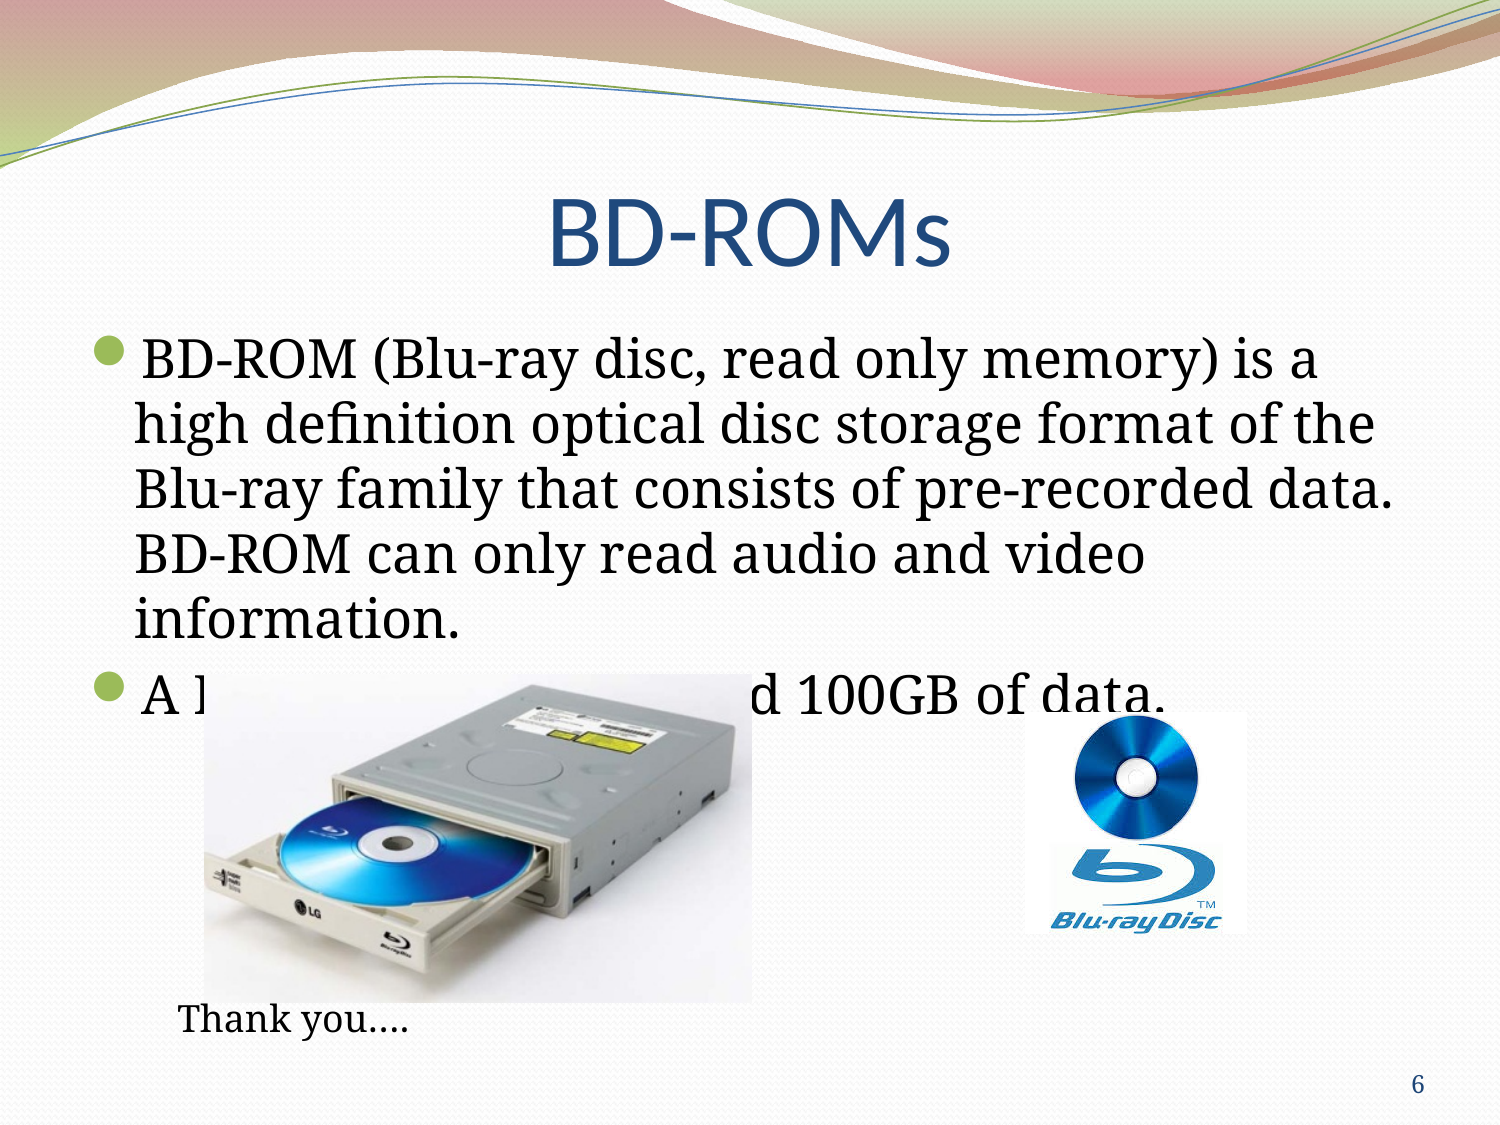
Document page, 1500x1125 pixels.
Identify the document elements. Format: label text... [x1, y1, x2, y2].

list BD-ROM (Blu-ray disc, read only memory) is a high definition optical disc storage format of the Blu-ray family that consists of pre-recorded data. BD-ROM can only read audio and video information. A BD-ROM stores around 100GB of data. [75, 317, 1425, 1038]
picture [1024, 712, 1247, 934]
picture [204, 674, 752, 1004]
title BD-ROMs [75, 99, 1425, 288]
slide_number 6 [1299, 1042, 1425, 1103]
text_box Thank you…. [162, 987, 825, 1048]
